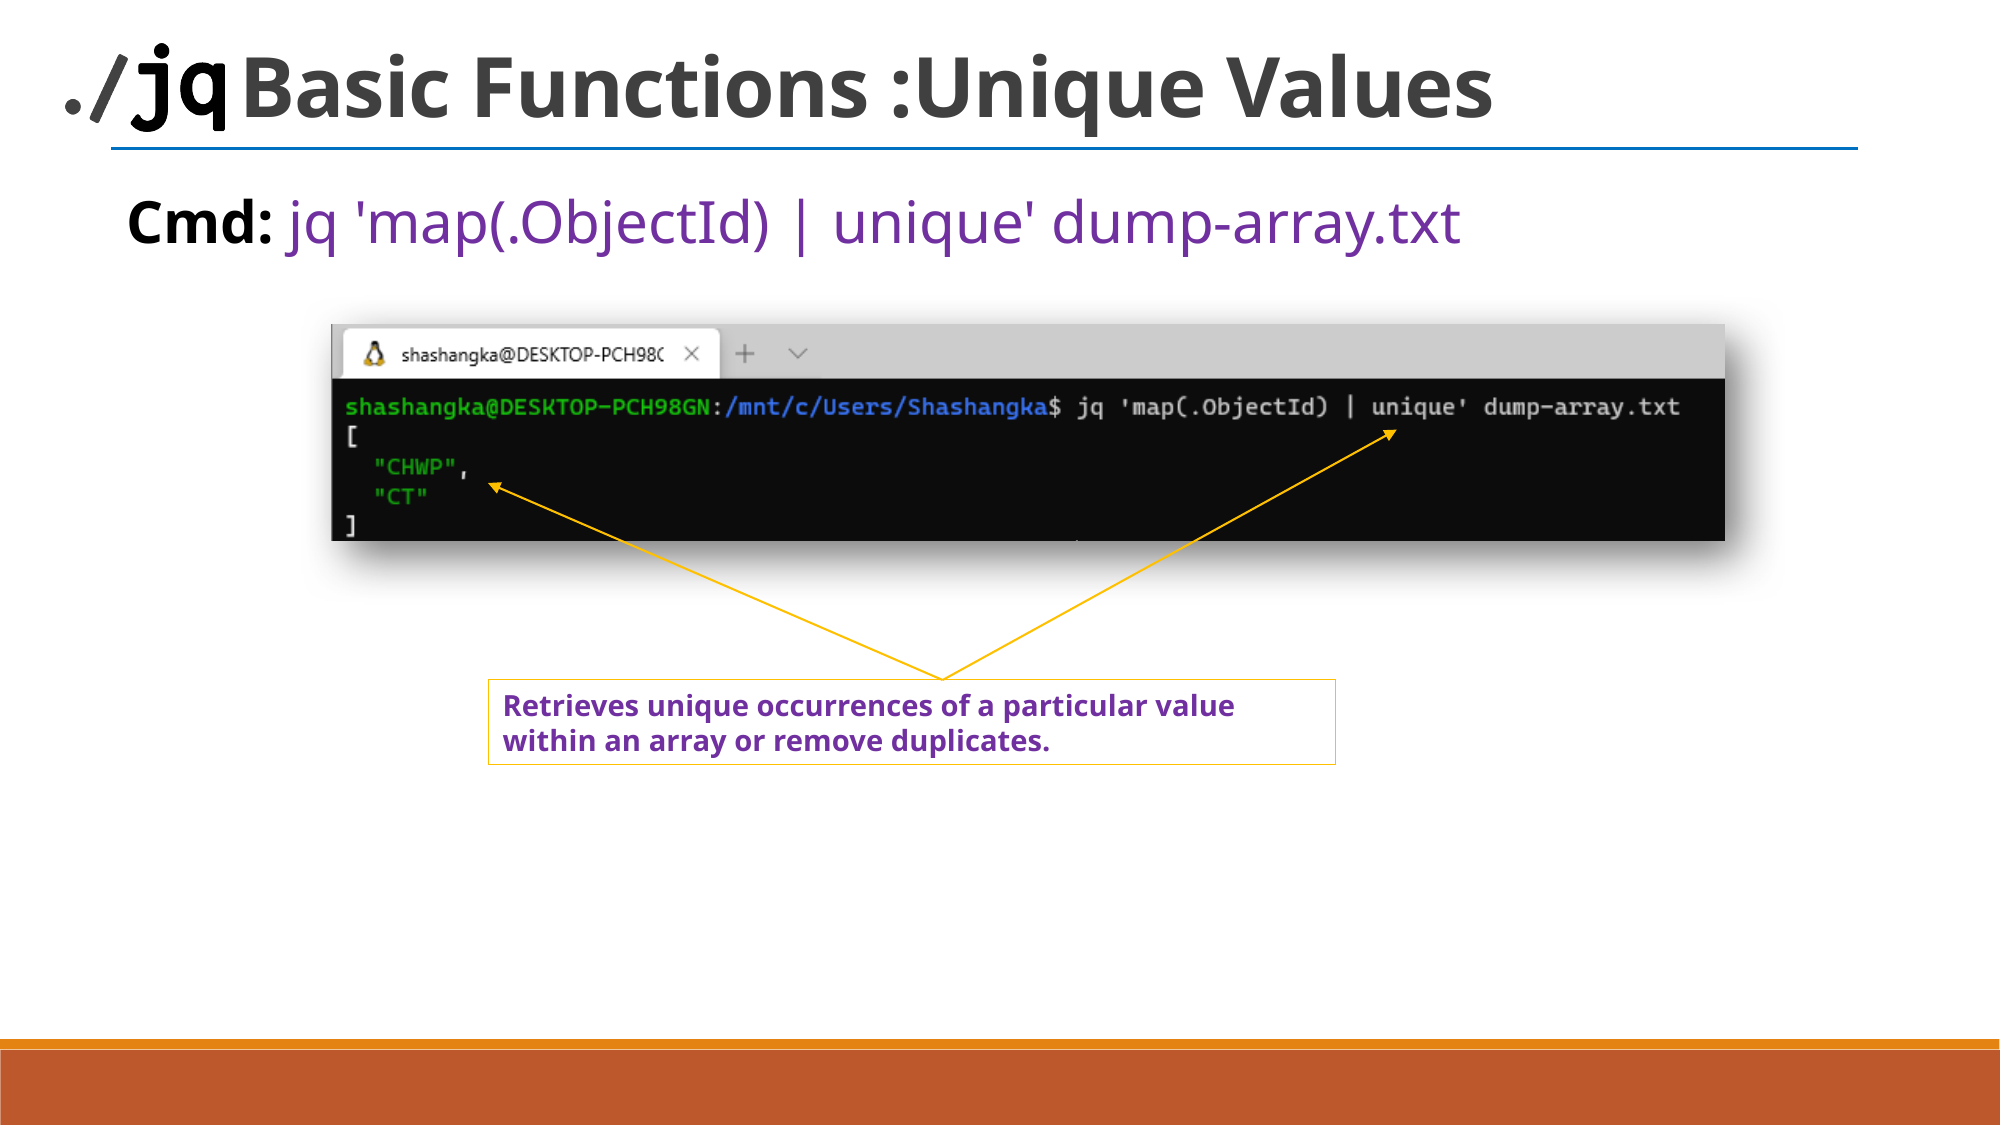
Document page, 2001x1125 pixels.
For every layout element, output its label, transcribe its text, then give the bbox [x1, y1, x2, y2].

text_box Cmd: jq 'map(.ObjectId) | unique' dump-array.txt [111, 177, 1858, 263]
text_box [487, 482, 939, 681]
text_box Basic Functions :Unique Values [225, 41, 1924, 150]
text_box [942, 429, 1398, 681]
picture [330, 324, 1726, 542]
picture [65, 43, 226, 132]
text_box Retrieves unique occurrences of a particular value within an array or remove duplicates. [488, 687, 1336, 765]
